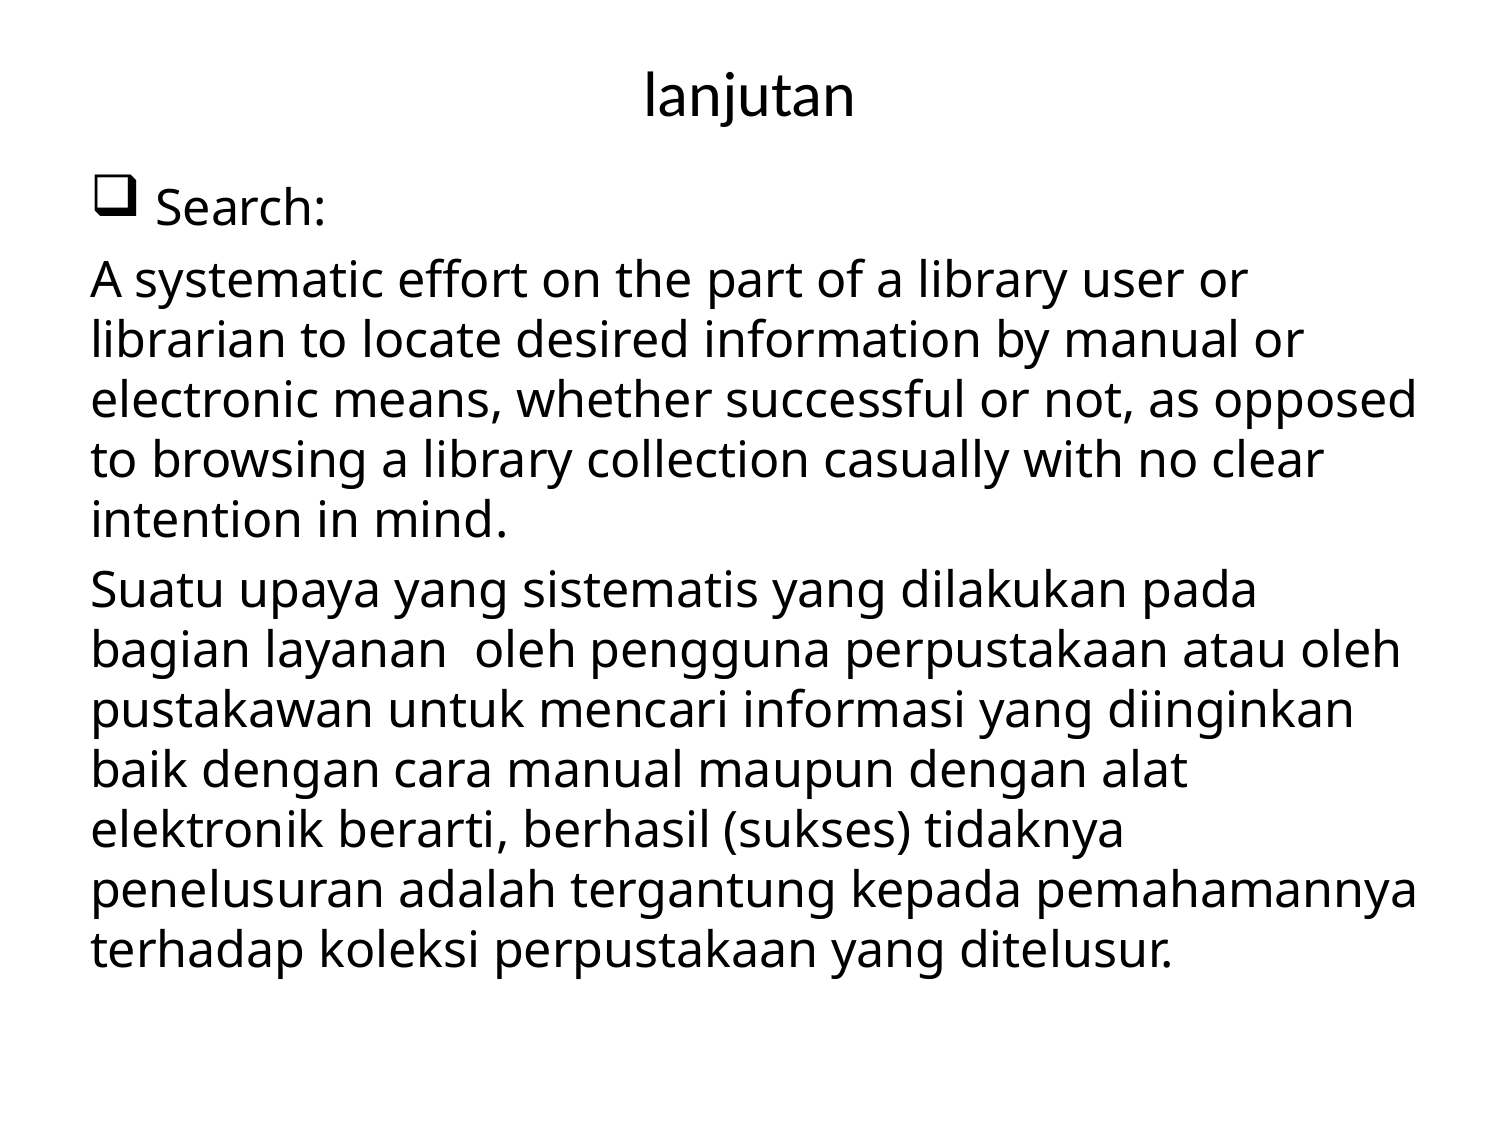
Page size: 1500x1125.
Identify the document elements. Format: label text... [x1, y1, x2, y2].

title lanjutan [75, 45, 1425, 138]
list Search: A systematic effort on the part of a library user or librarian to locate desired information by manual or electronic means, whether successful or not, as opposed to browsing a library collection casually with no clear intention in mind. Suatu upaya yang sistematis yang dilakukan pada bagian layanan oleh pengguna perpustakaan atau oleh pustakawan untuk mencari informasi yang diinginkan baik dengan cara manual maupun dengan alat elektronik berarti, berhasil (sukses) tidaknya penelusuran adalah tergantung kepada pemahamannya terhadap koleksi perpustakaan yang ditelusur. [75, 160, 1436, 1035]
